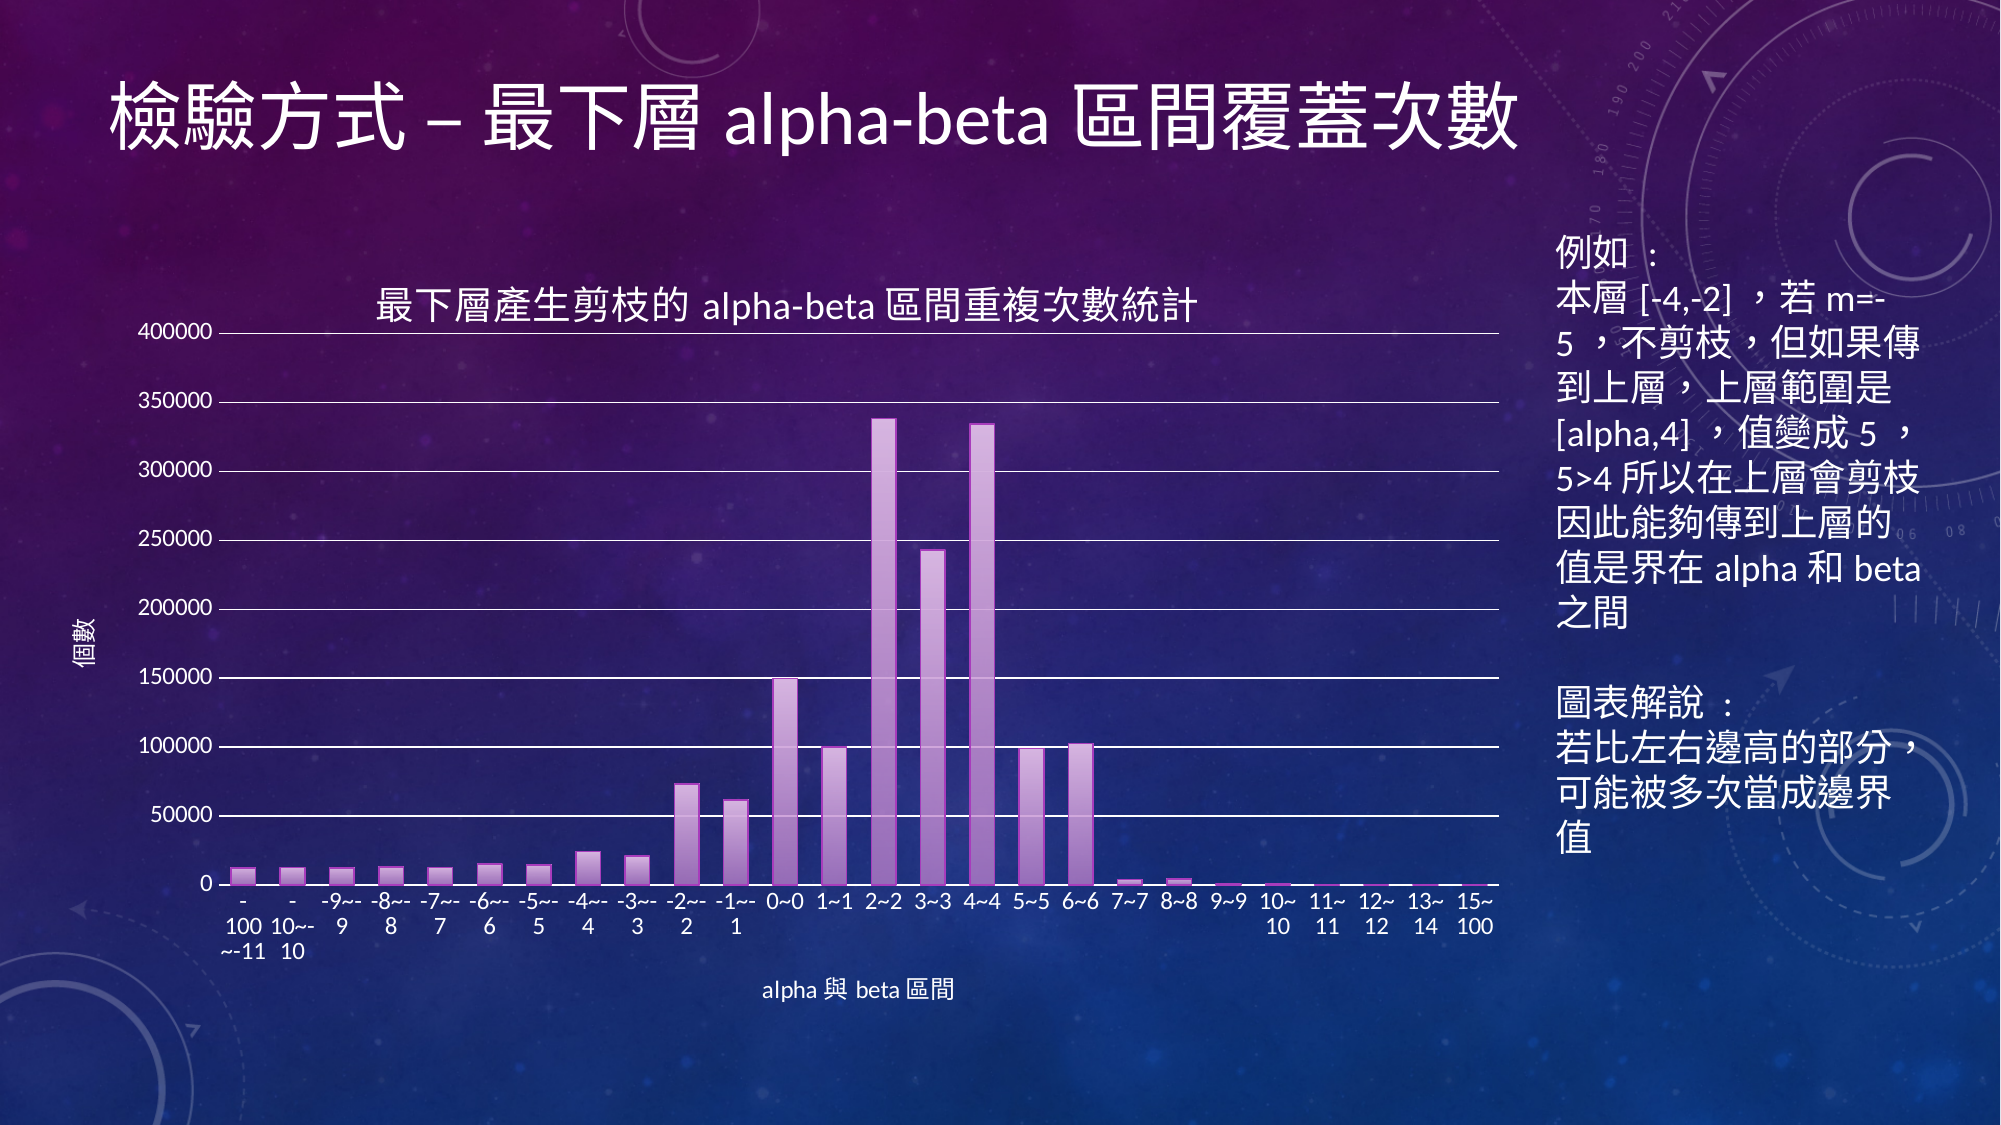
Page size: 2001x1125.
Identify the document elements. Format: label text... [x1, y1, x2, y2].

chart [54, 238, 1521, 1031]
text_box 檢驗方式 – 最下層alpha-beta區間覆蓋次數 [92, 62, 1541, 167]
text_box 例如 : 本層[-4,-2]，若m=-5，不剪枝，但如果傳到上層，上層範圍是[alpha,4]，值變成5，5>4所以在上層會剪枝 因此能夠傳到上層的值是界在alpha和beta之間 圖表解說 : 若比左右邊高的部分，可能被多次當成邊界值 [1540, 221, 1945, 867]
picture [0, 0, 2001, 1125]
